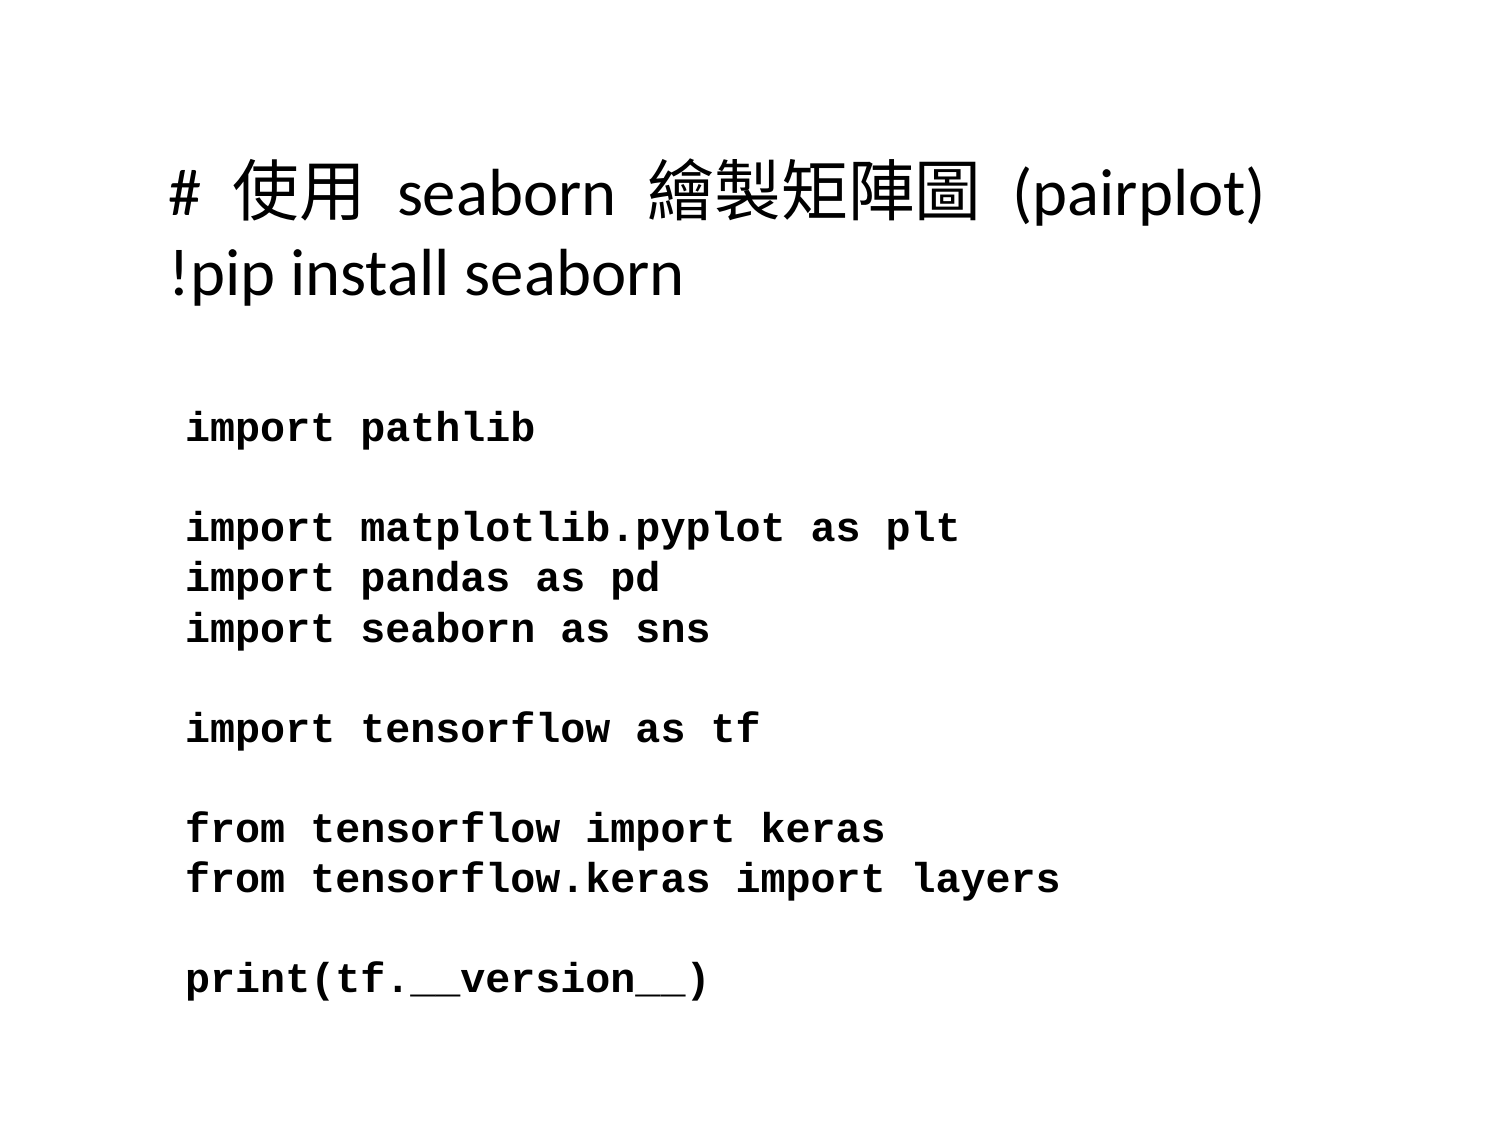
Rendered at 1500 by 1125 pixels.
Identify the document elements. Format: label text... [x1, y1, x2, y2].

text_box import pathlib import matplotlib.pyplot as plt import pandas as pd import seaborn as sns import tensorflow as tf from tensorflow import keras from tensorflow.keras import layers print(tf.__version__) [170, 392, 1205, 1008]
text_box # 使用 seaborn 繪製矩陣圖 (pairplot) !pip install seaborn [153, 141, 1396, 316]
